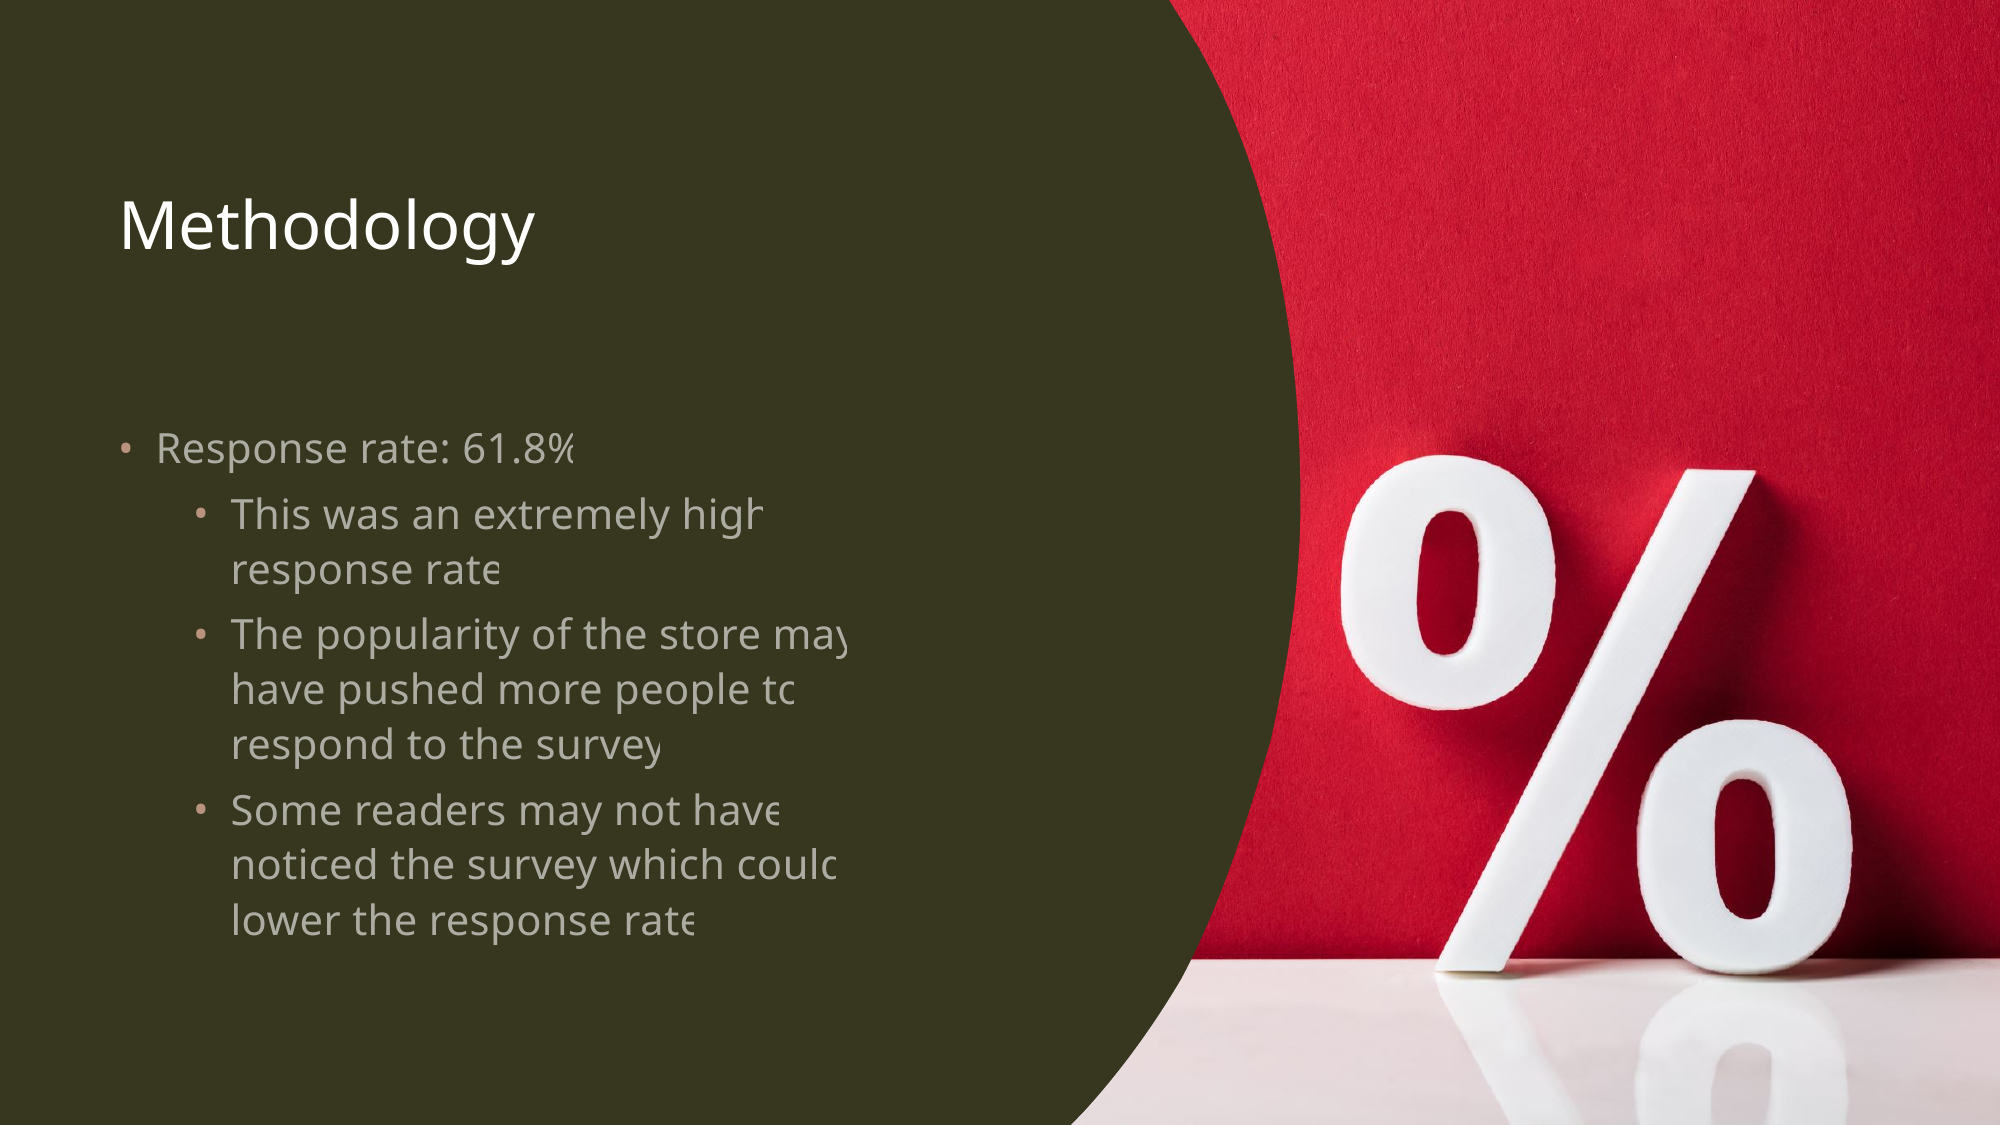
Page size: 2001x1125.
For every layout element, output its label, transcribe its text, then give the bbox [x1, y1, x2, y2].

title Methodology [118, 101, 937, 344]
picture [1070, 0, 2000, 1125]
text_box [0, 0, 1070, 1125]
list Response rate: 61.8% This was an extremely high response rate The popularity of the store may have pushed more people to respond to the survey Some readers may not have noticed the survey which could lower the response rate [118, 416, 937, 945]
